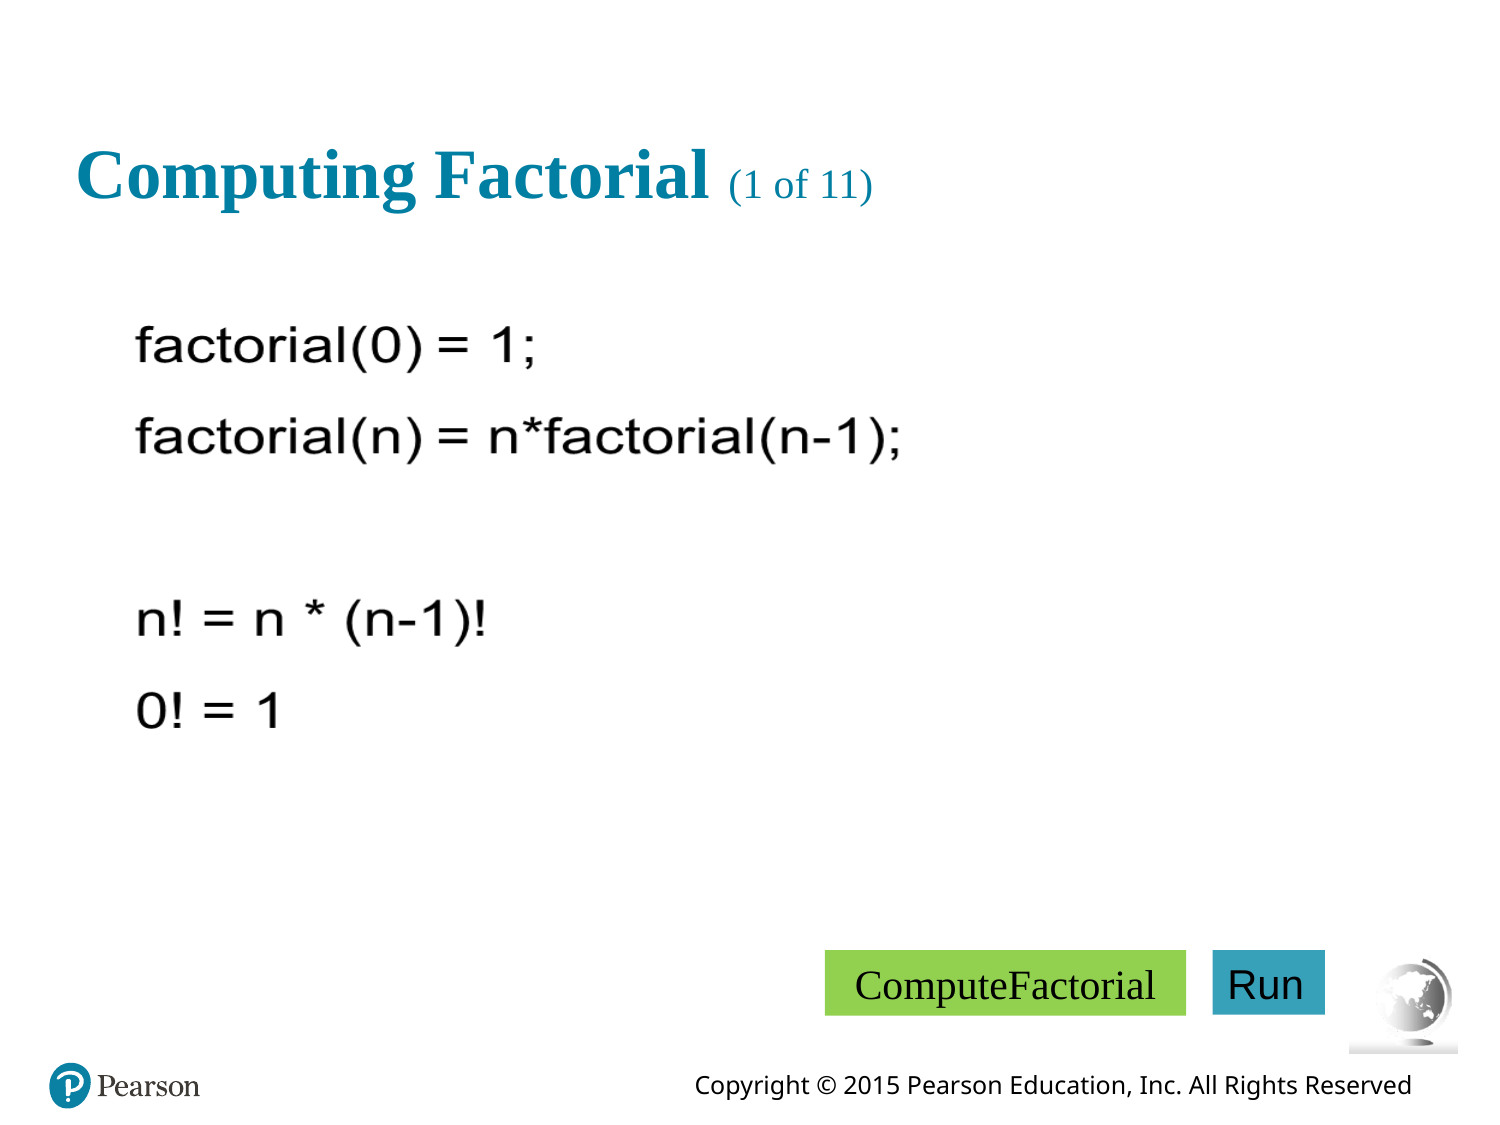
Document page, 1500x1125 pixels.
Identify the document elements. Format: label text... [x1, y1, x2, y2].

text_box Run [1212, 950, 1325, 1015]
title Computing Factorial (1 of 11) [75, 35, 1425, 213]
picture [1349, 955, 1458, 1054]
text_box ComputeFactorial [824, 950, 1187, 1016]
picture [99, 299, 938, 771]
